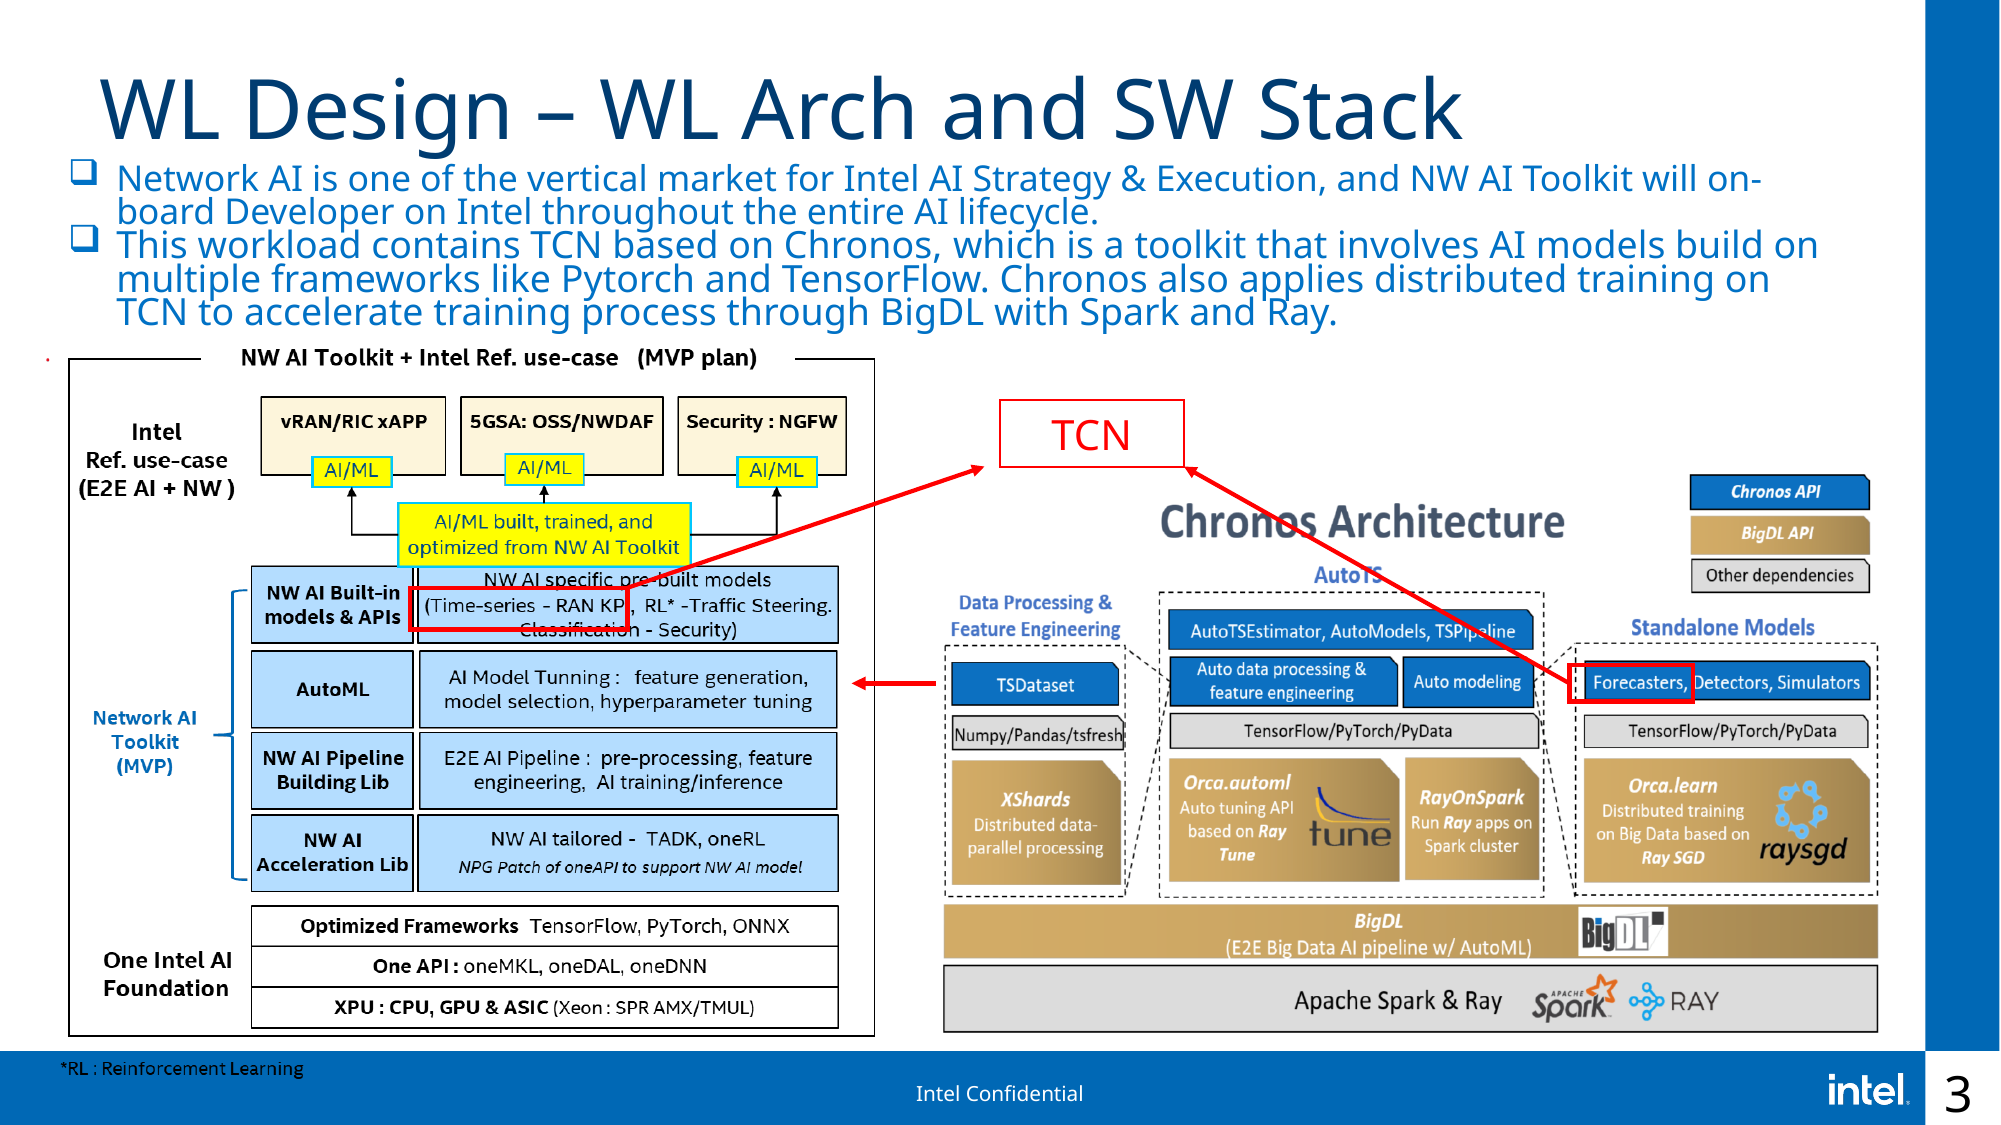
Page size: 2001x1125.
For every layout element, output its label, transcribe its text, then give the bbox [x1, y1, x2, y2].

picture [935, 466, 1887, 1042]
text_box TCN [999, 399, 1184, 466]
text_box 3 [1929, 1056, 2000, 1125]
picture [400, 505, 627, 565]
picture [1829, 1073, 1910, 1105]
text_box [1183, 466, 1570, 684]
list Network AI is one of the vertical market for Intel AI Strategy & Execution, and NW AI Toolkit will on-board Developer on Intel throughout the entire AI lifecycle. This workload contains TCN based on Chronos, which is a toolkit that involves AI models build on multiple frameworks like Pytorch and TensorFlow. Chronos also applies distributed training on TCN to accelerate training process through BigDL with Spark and Ray. [67, 164, 1839, 337]
picture [740, 459, 815, 466]
title WL Design – WL Arch and SW Stack [99, 67, 1901, 189]
picture [41, 335, 875, 1093]
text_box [627, 466, 985, 589]
